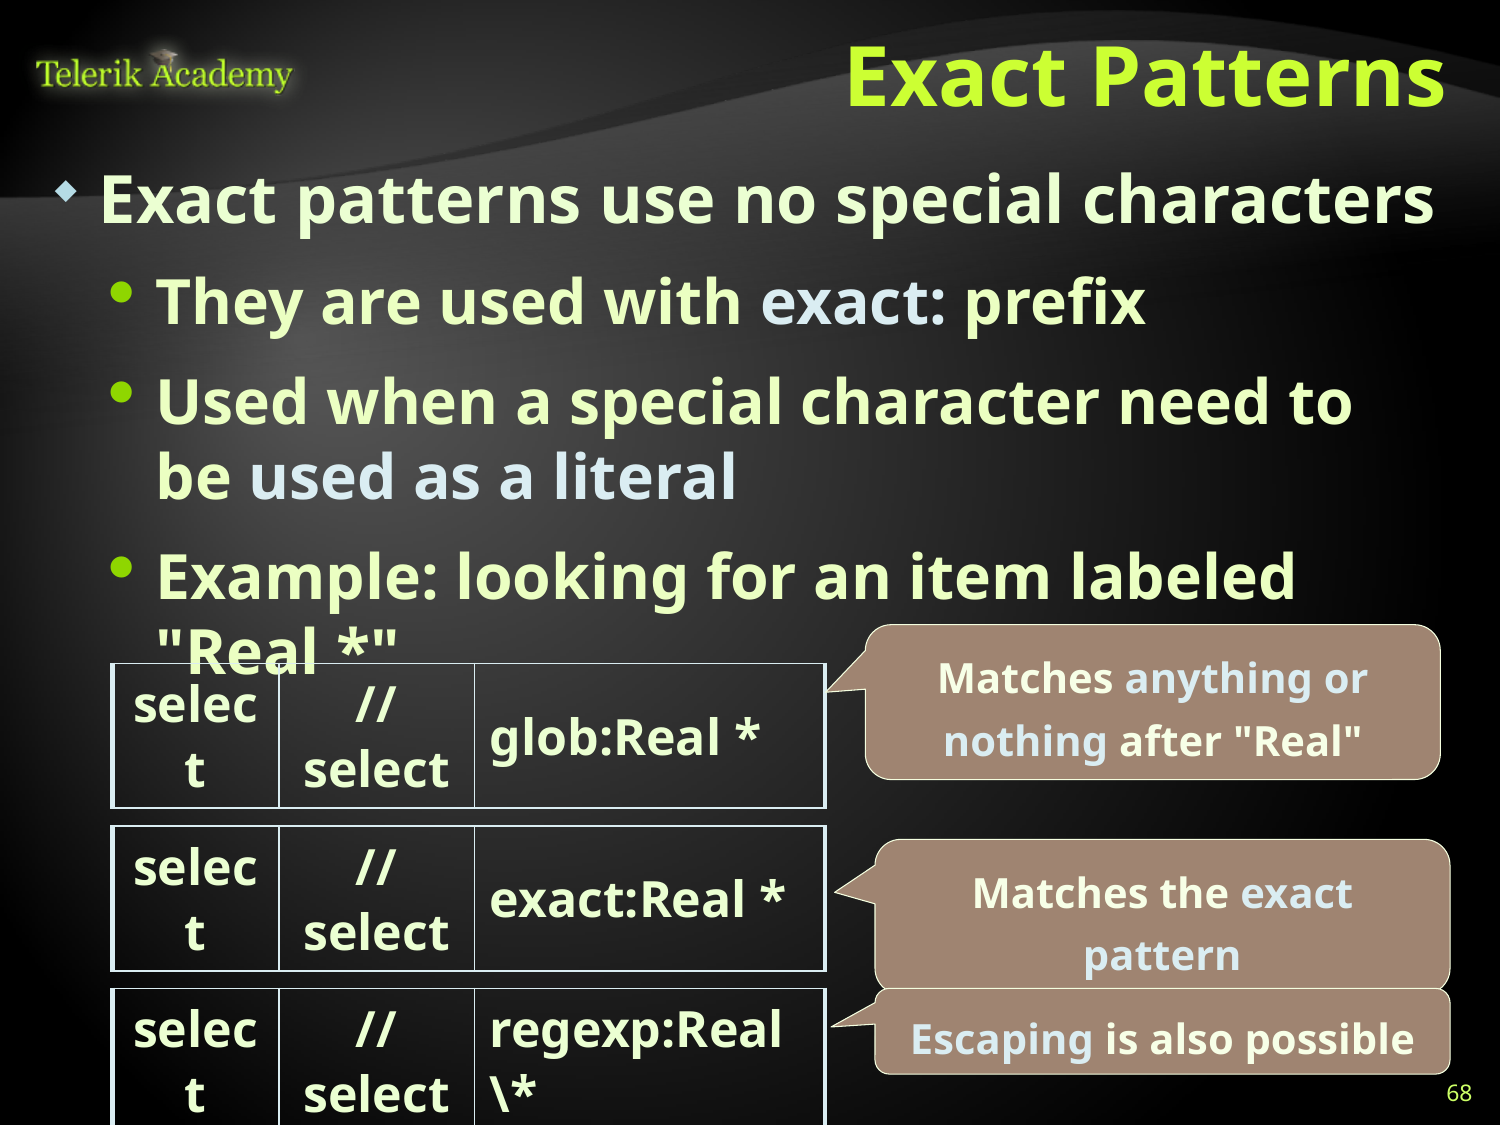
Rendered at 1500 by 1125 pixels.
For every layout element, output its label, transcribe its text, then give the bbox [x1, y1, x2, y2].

picture [0, 0, 1500, 1125]
table_header select [115, 989, 278, 1125]
table_header //select [280, 664, 474, 807]
table_header //select [280, 989, 474, 1125]
table_header exact:Real * [475, 827, 823, 970]
table_header select [115, 827, 278, 970]
table_header regexp:Real \* [475, 989, 823, 1125]
text_box Escaping is also possible [831, 988, 1451, 1075]
text_box Matches anything or nothing after "Real" [825, 624, 1441, 780]
title Exact Patterns [300, 12, 1463, 149]
text_box Matches the exact pattern [834, 839, 1451, 989]
table_header glob:Real * [475, 664, 823, 807]
table_header //select [280, 827, 474, 970]
slide_number 68 [1412, 1074, 1488, 1113]
list Exact patterns use no special characters They are used with exact: prefix Used when a special character need to be used as a literal Example: looking for an item labeled "Real *" [37, 149, 1463, 625]
table_header select [115, 664, 278, 807]
